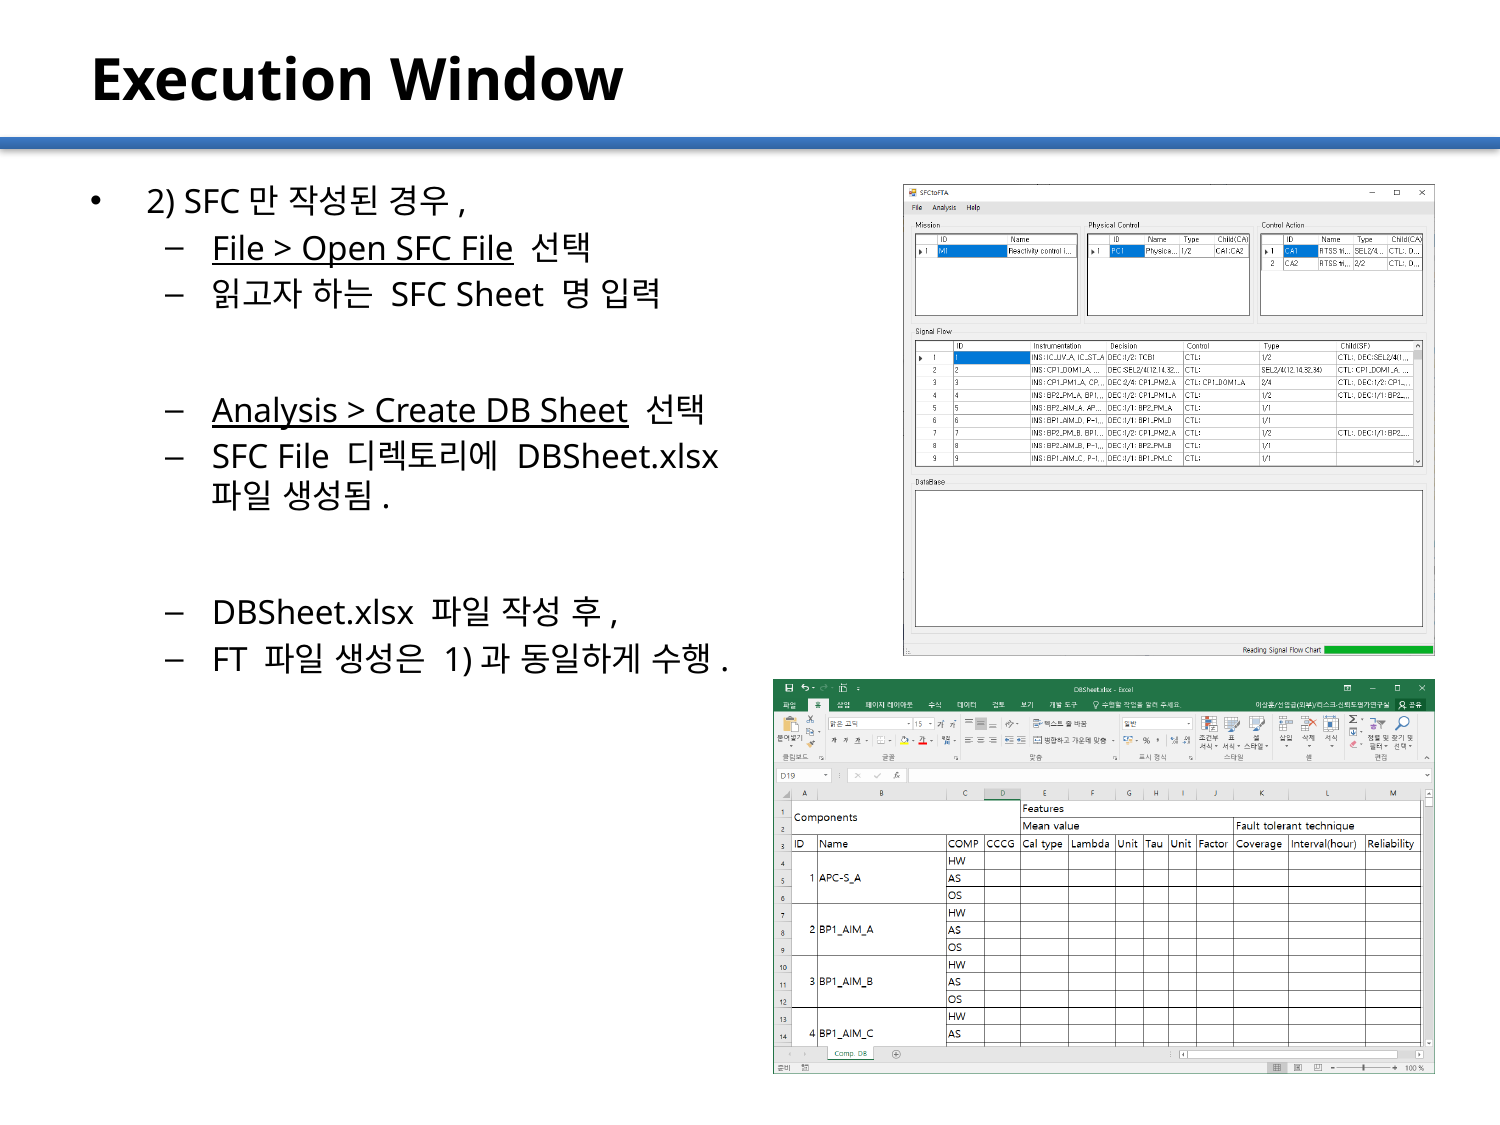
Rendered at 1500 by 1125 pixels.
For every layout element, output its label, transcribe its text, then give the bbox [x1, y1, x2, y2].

list 2) SFC만 작성된 경우, File > Open SFC File 선택 읽고자 하는 SFC Sheet 명 입력 Analysis > Create DB Sheet 선택 SFC File 디렉토리에 DBSheet.xlsx 파일 생성됨. DBSheet.xlsx 파일 작성 후, FT 파일 생성은 1)과 동일하게 수행. [75, 172, 1425, 1099]
title Execution Window [75, 30, 1425, 124]
picture [773, 679, 1435, 1074]
picture [903, 184, 1435, 656]
